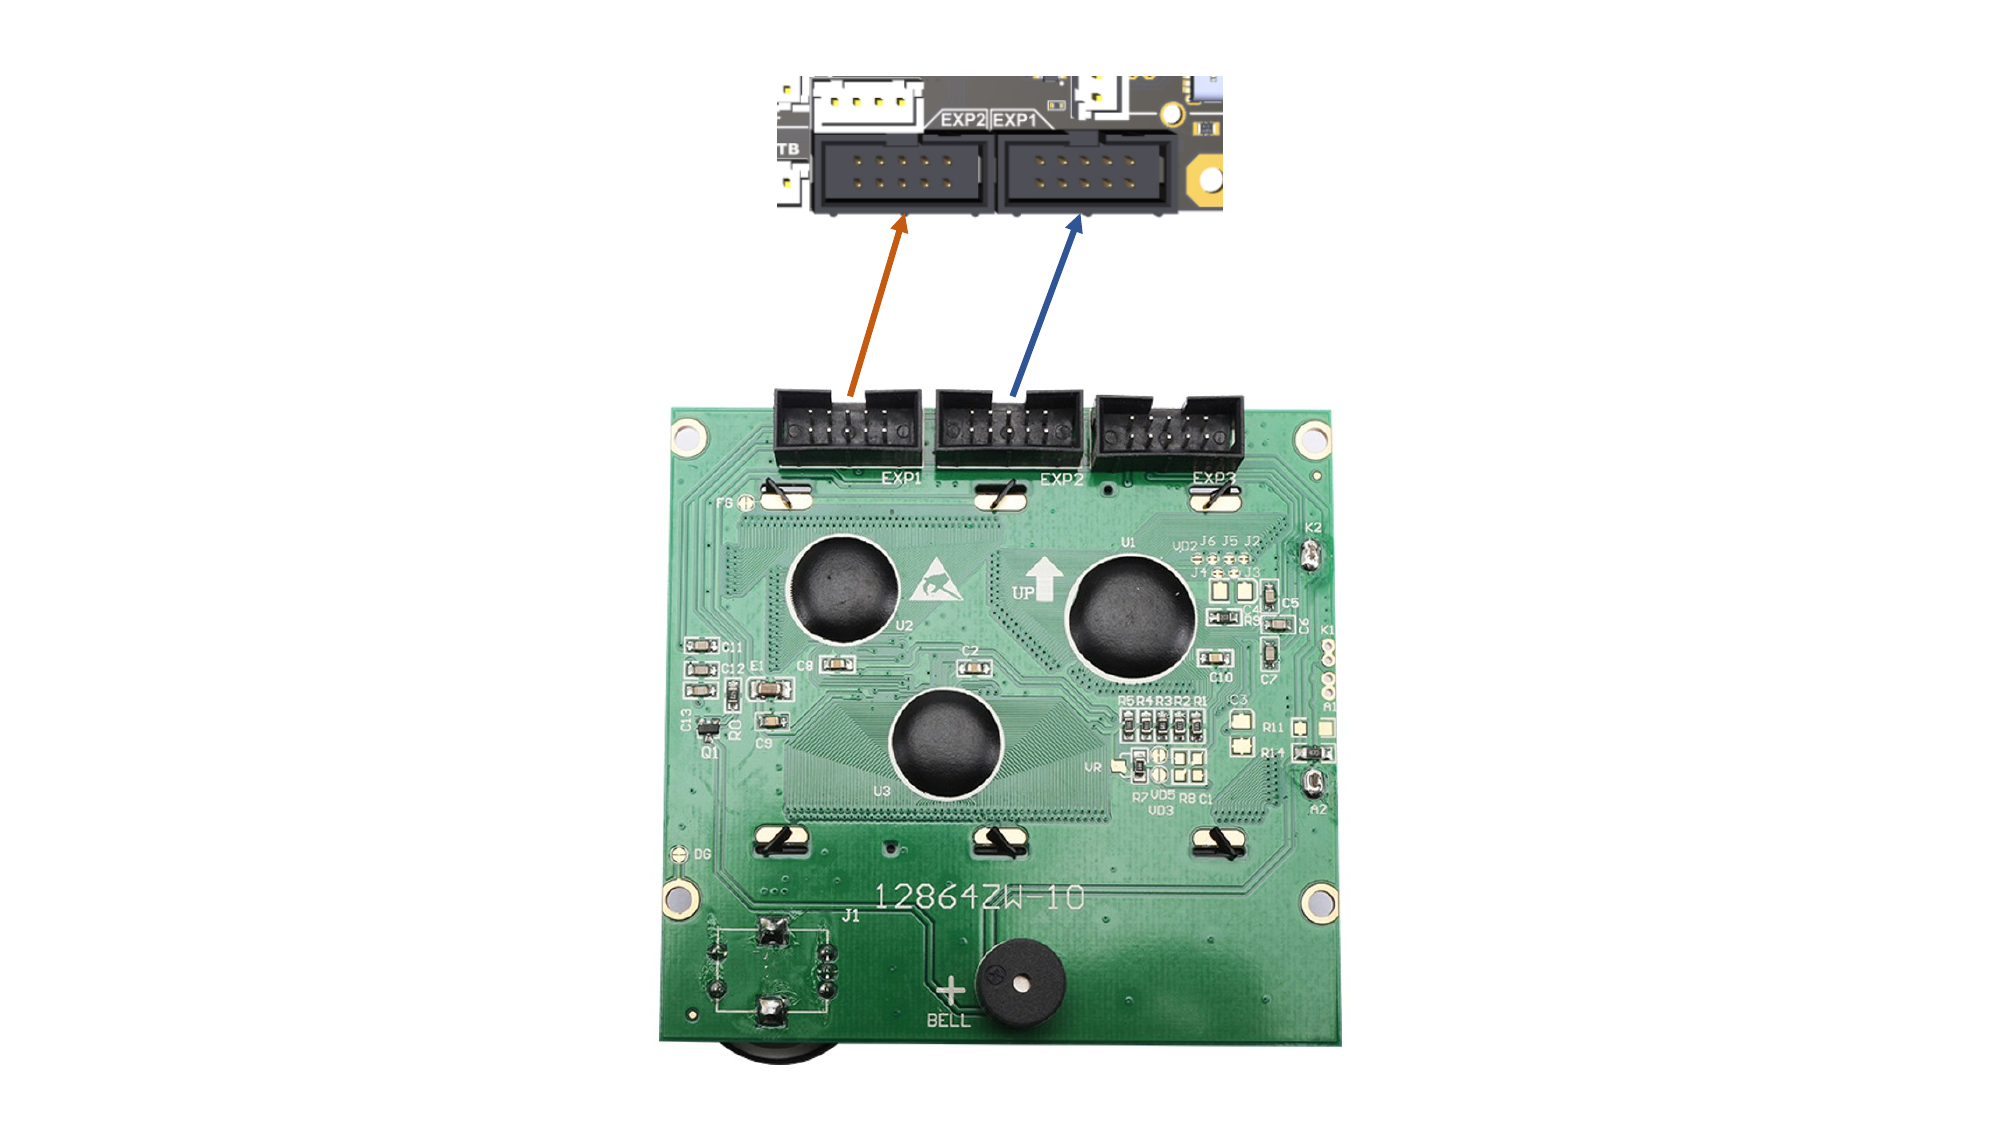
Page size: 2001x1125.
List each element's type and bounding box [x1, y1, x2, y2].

text_box [849, 213, 905, 397]
text_box [1012, 213, 1081, 397]
picture [777, 76, 1223, 246]
picture [650, 377, 1350, 1076]
